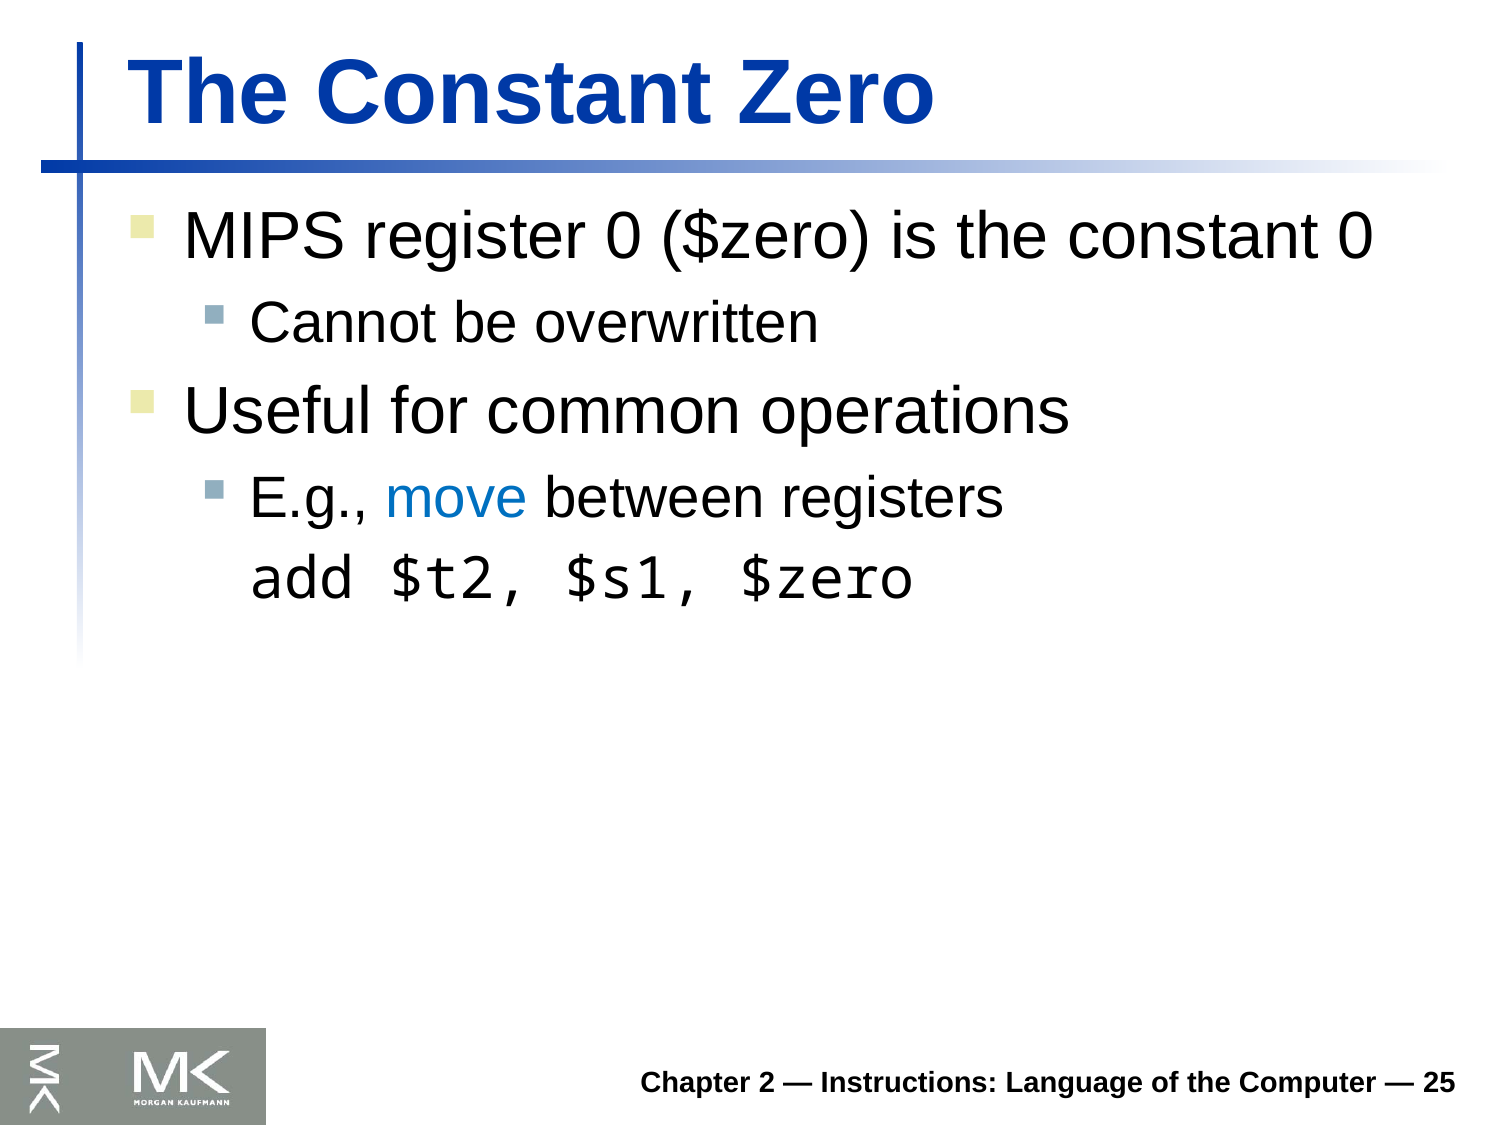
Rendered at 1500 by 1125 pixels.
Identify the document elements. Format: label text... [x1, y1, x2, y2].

footer Chapter 2 — Instructions: Language of the Computer — 25 [277, 1046, 1471, 1106]
list MIPS register 0 ($zero) is the constant 0 Cannot be overwritten Useful for common operations E.g., move between registers add $t2, $s1, $zero [112, 184, 1469, 1024]
picture [0, 1028, 266, 1125]
title The Constant Zero [112, 23, 1468, 149]
